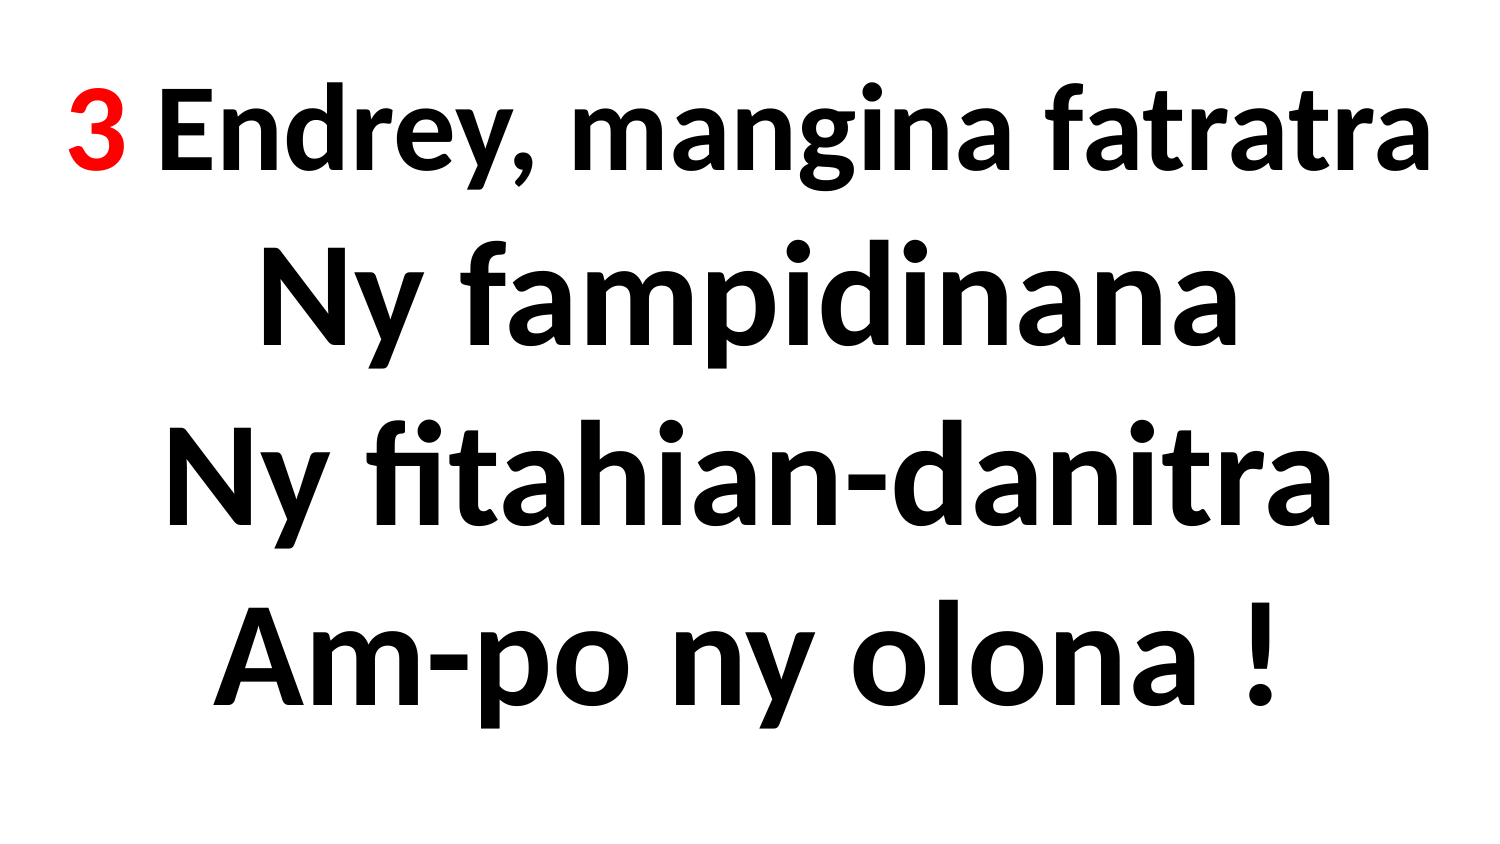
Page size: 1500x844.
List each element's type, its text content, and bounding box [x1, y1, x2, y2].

title 3 Endrey, mangina fatratra Ny fampidinana Ny fitahian-danitra Am-po ny olona ! [0, 300, 1500, 481]
